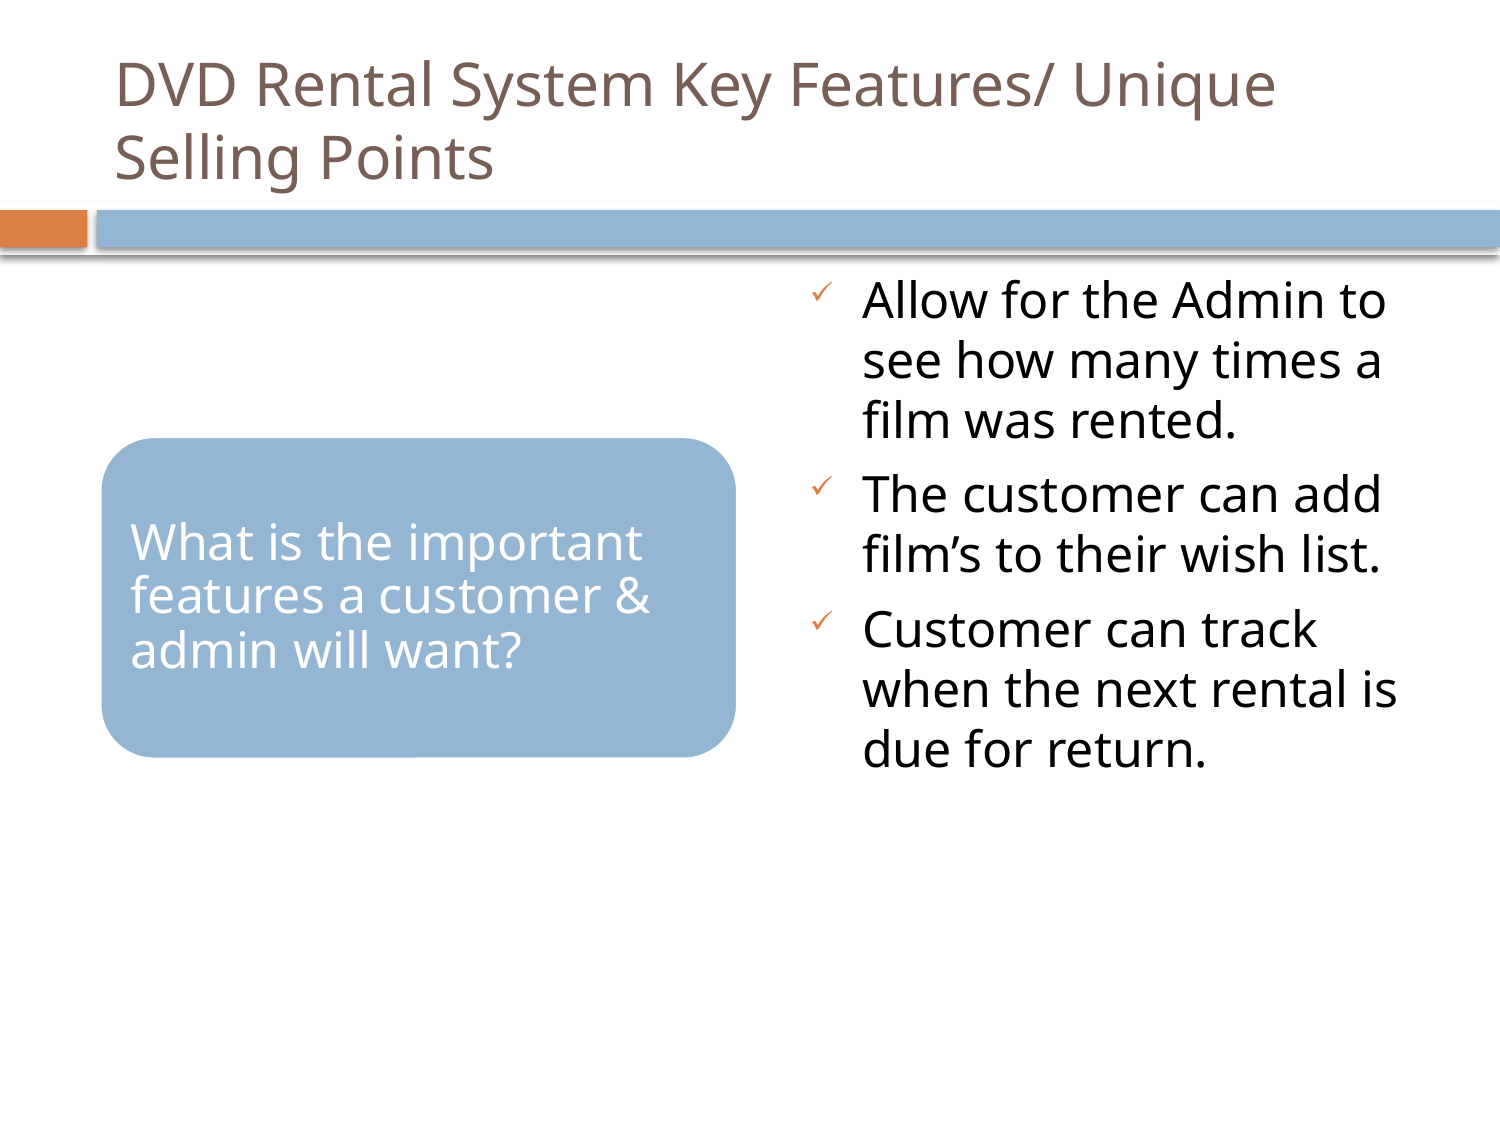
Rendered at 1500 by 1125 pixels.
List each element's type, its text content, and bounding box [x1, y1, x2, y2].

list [99, 432, 738, 764]
list Allow for the Admin to see how many times a film was rented. The customer can add film’s to their wish list. Customer can track when the next rental is due for return. [794, 260, 1433, 1011]
title DVD Rental System Key Features/ Unique Selling Points [99, 37, 1438, 200]
